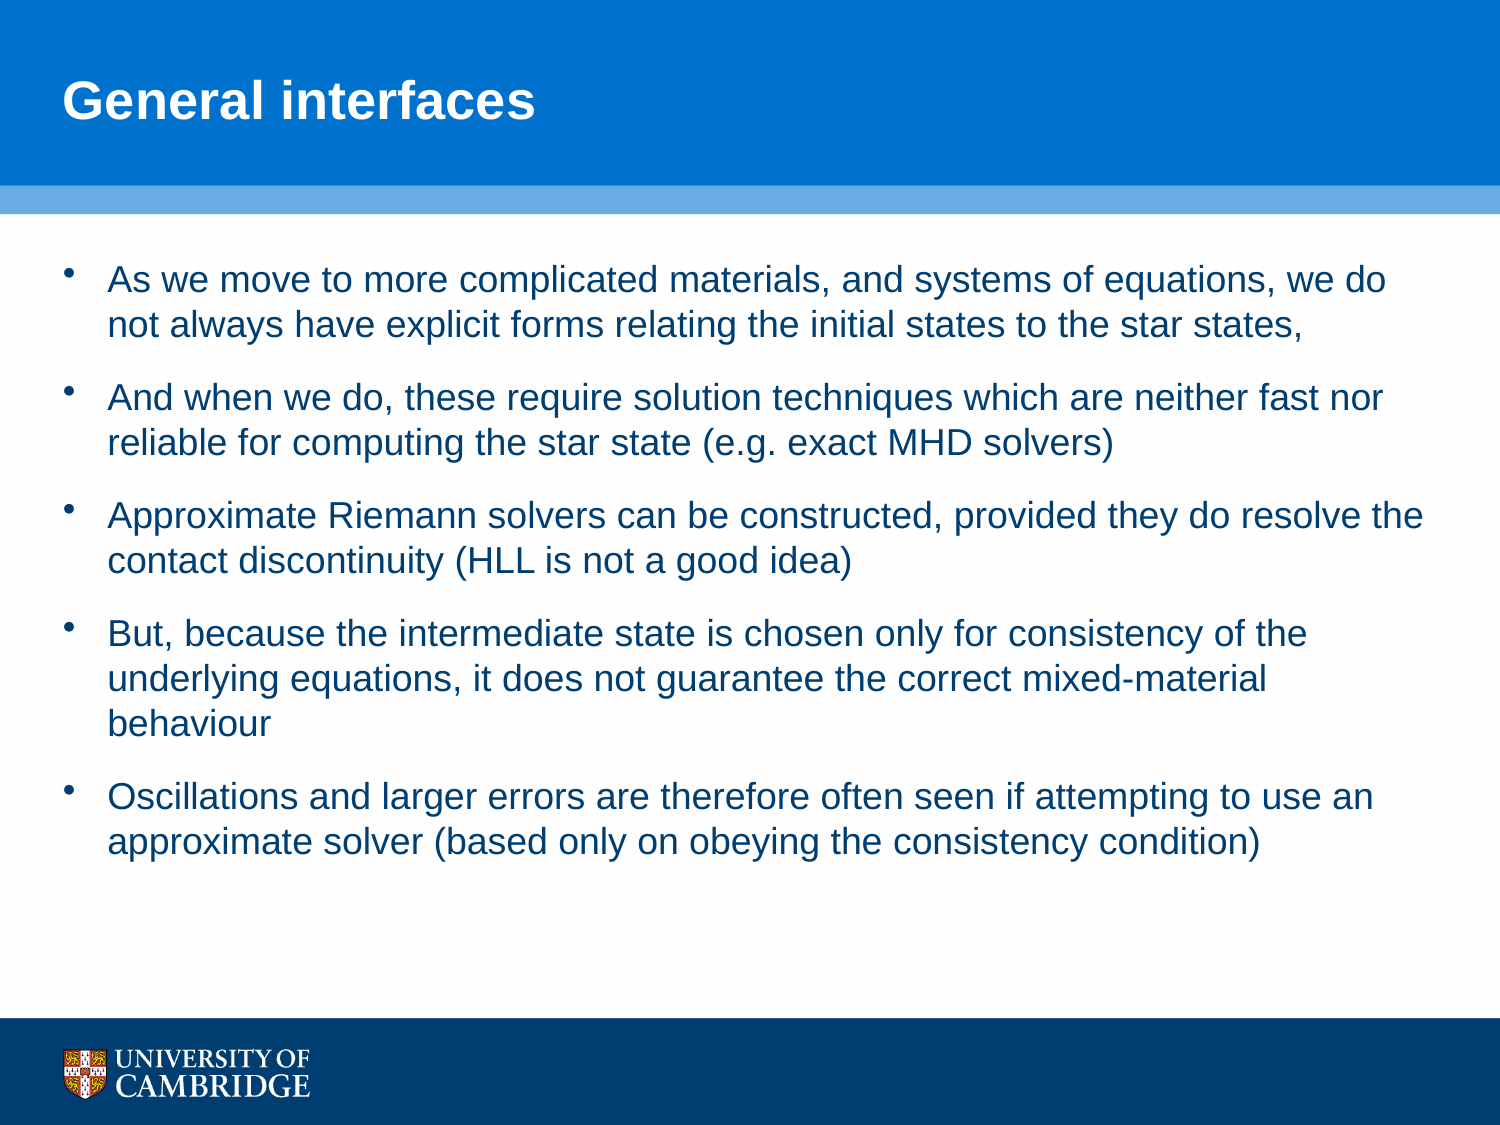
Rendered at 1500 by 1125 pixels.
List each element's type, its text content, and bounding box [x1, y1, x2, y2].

list As we move to more complicated materials, and systems of equations, we do not always have explicit forms relating the initial states to the star states, And when we do, these require solution techniques which are neither fast nor reliable for computing the star state (e.g. exact MHD solvers) Approximate Riemann solvers can be constructed, provided they do resolve the contact discontinuity (HLL is not a good idea) But, because the intermediate state is chosen only for consistency of the underlying equations, it does not guarantee the correct mixed-material behaviour Oscillations and larger errors are therefore often seen if attempting to use an approximate solver (based only on obeying the consistency condition) [63, 254, 1437, 422]
title General interfaces [63, 65, 1437, 135]
picture [0, 0, 1500, 1125]
